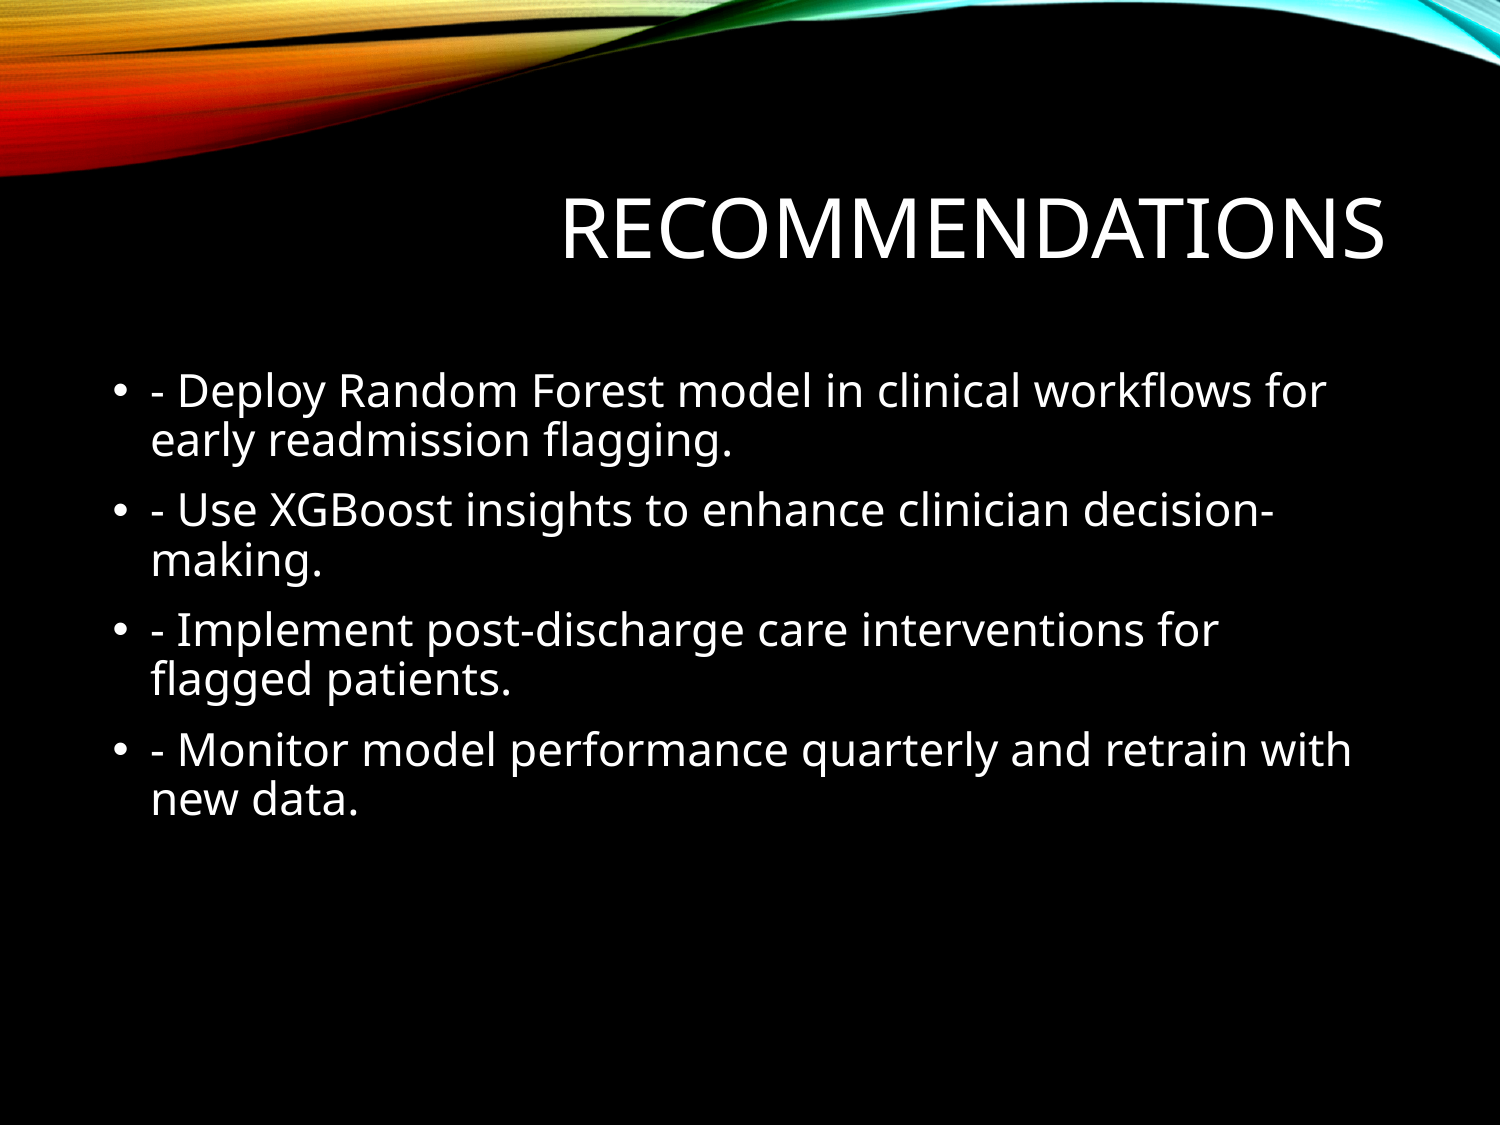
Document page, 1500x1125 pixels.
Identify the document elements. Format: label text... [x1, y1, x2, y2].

list - Deploy Random Forest model in clinical workflows for early readmission flagging. - Use XGBoost insights to enhance clinician decision-making. - Implement post-discharge care interventions for flagged patients. - Monitor model performance quarterly and retrain with new data. [97, 360, 1403, 1028]
picture [0, 0, 1500, 178]
title Recommendations [356, 125, 1403, 338]
